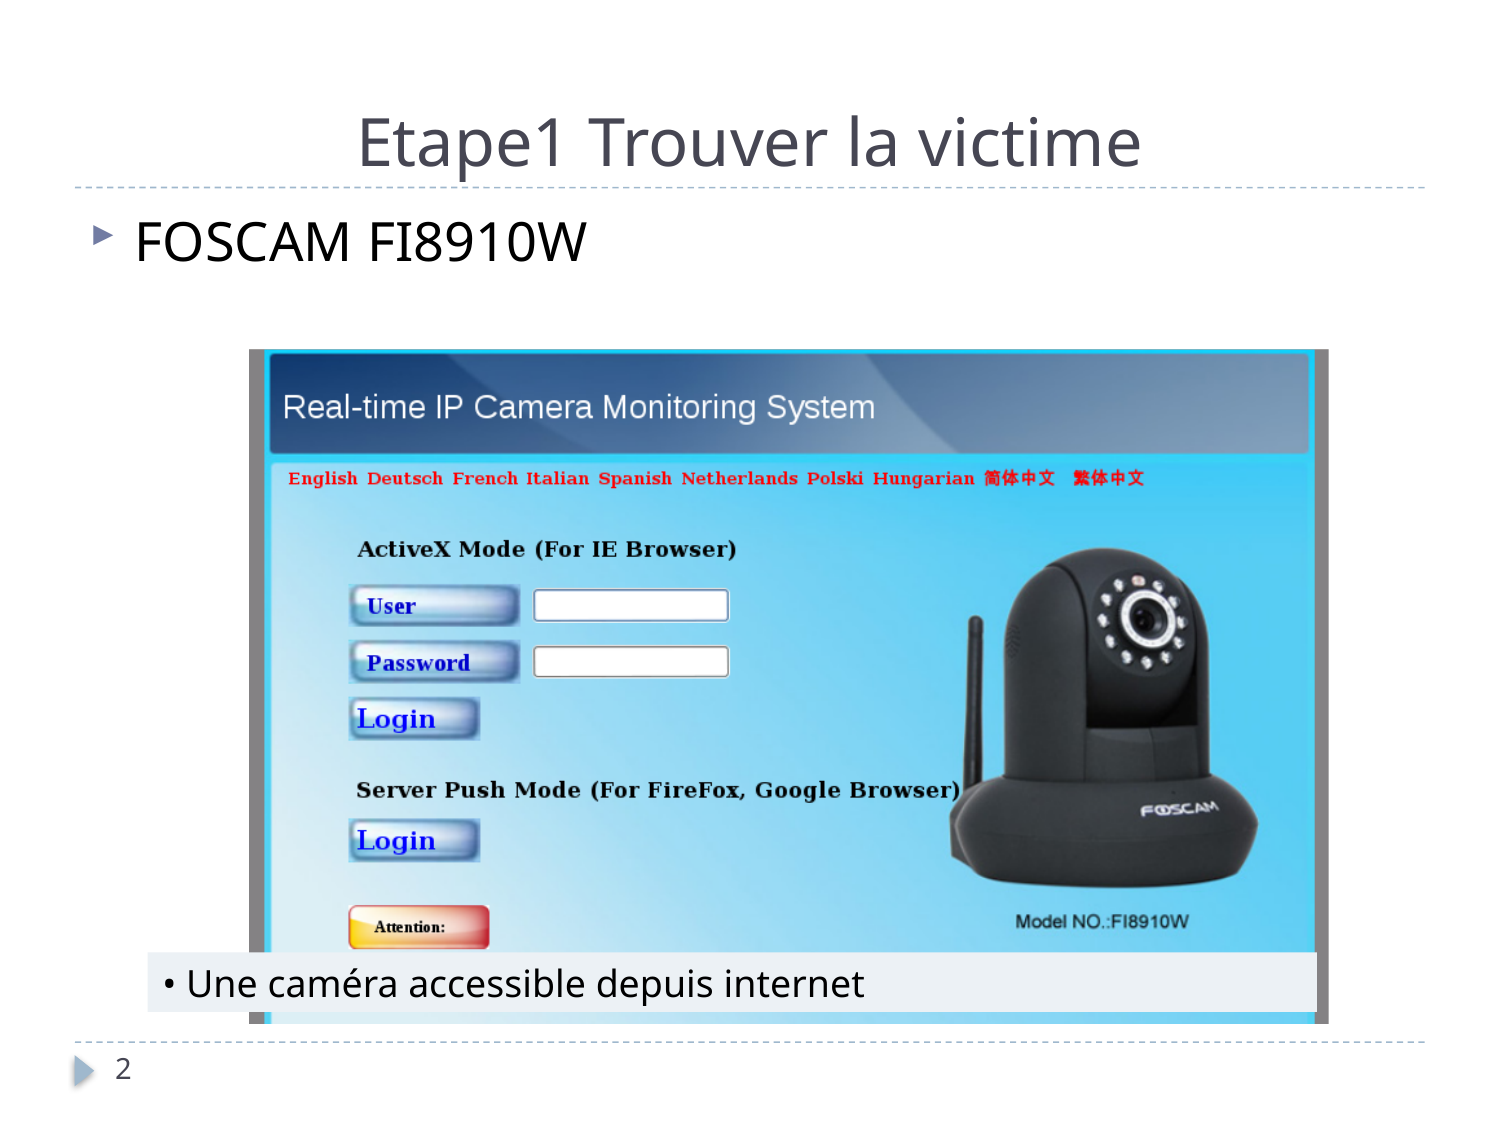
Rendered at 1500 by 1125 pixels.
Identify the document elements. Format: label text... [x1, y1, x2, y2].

list FOSCAM FI8910W [75, 200, 1425, 327]
text_box • Une caméra accessible depuis internet [147, 952, 243, 1012]
title Etape1 Trouver la victime [75, 24, 1425, 188]
slide_number 2 [100, 1042, 426, 1103]
picture [248, 349, 1329, 1024]
